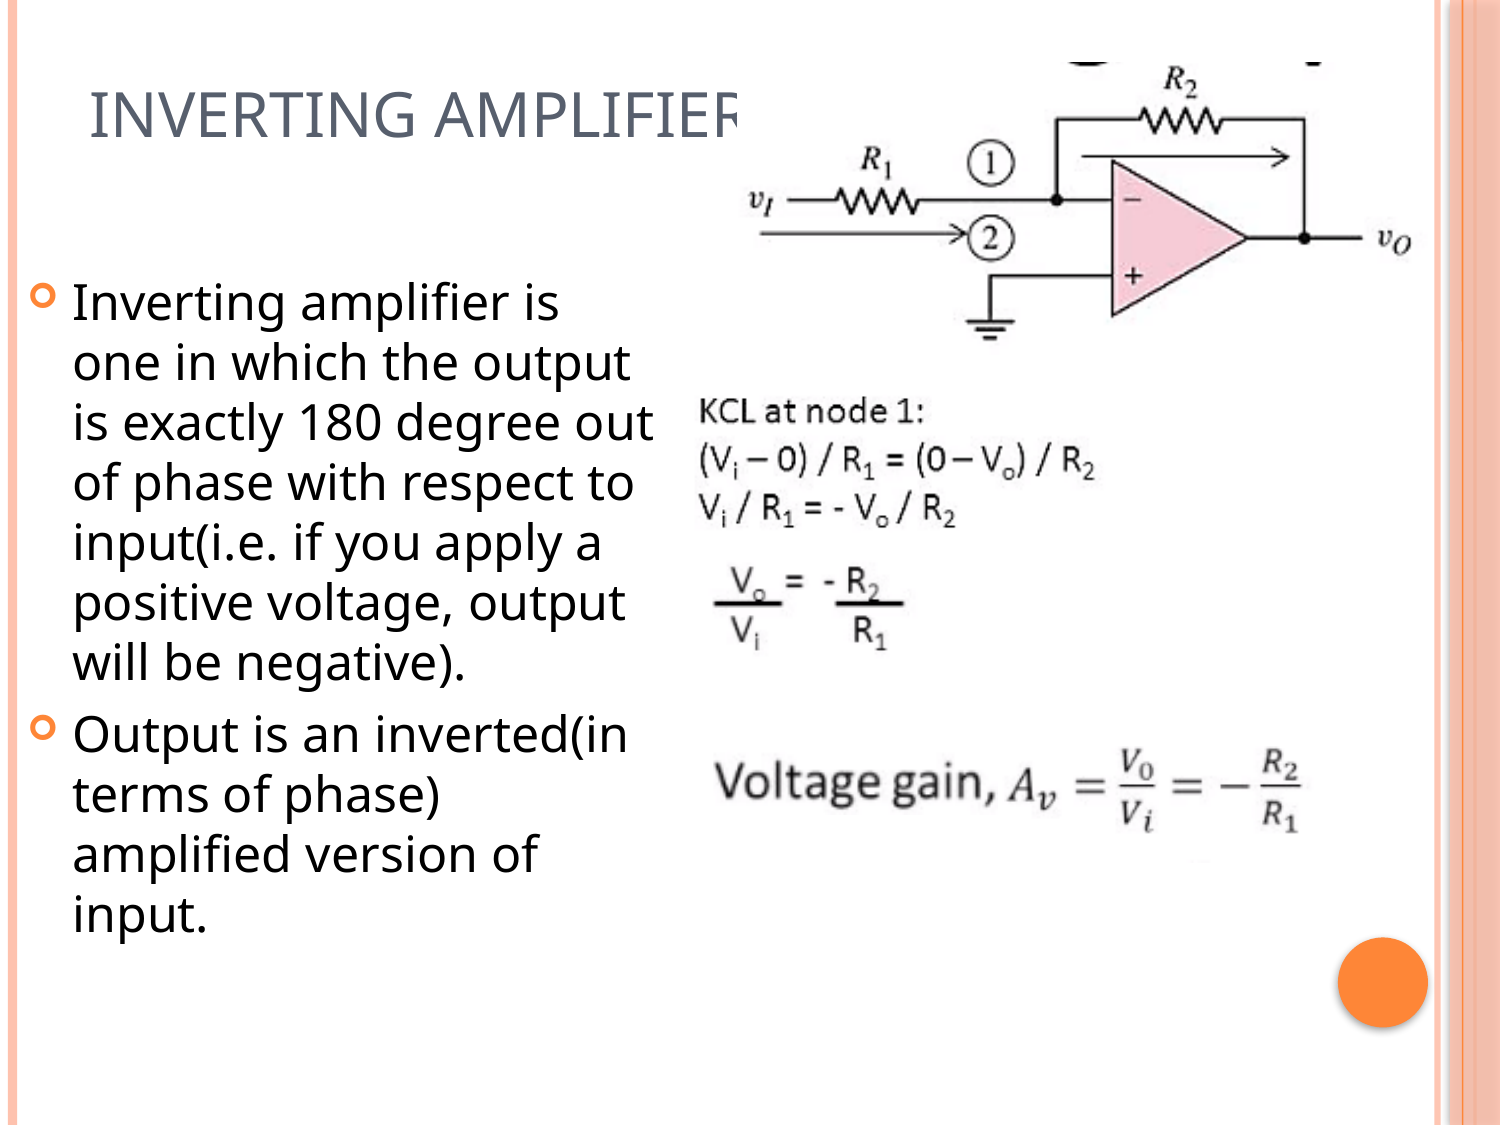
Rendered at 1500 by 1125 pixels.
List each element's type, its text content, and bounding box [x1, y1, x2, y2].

picture [661, 393, 1111, 540]
title Inverting Amplifier [75, 45, 1300, 233]
picture [700, 724, 1328, 863]
list Inverting amplifier is one in which the output is exactly 180 degree out of phase with respect to input(i.e. if you apply a positive voltage, output will be negative). Output is an inverted(in terms of phase) amplified version of input. [12, 262, 675, 1013]
picture [736, 61, 1434, 355]
picture [686, 549, 922, 663]
